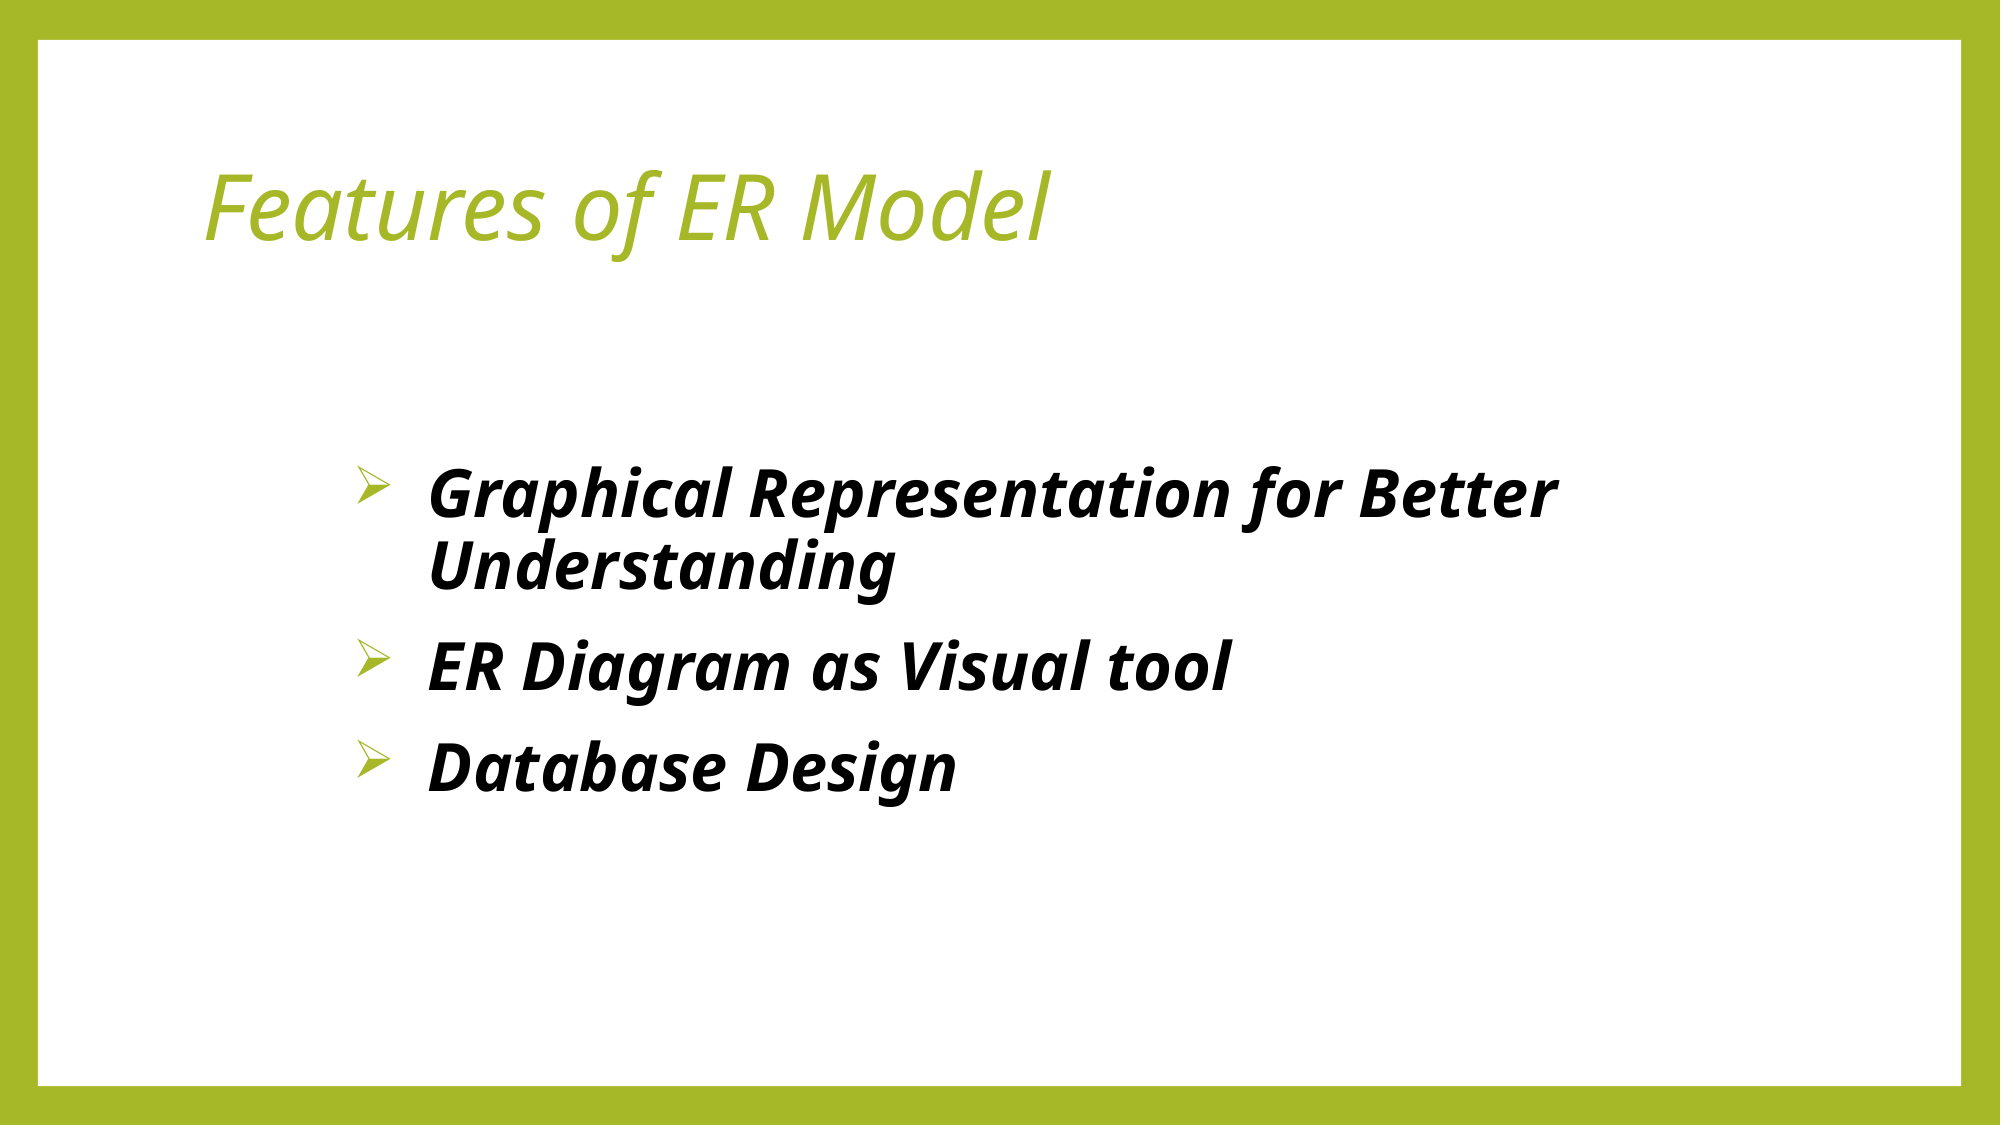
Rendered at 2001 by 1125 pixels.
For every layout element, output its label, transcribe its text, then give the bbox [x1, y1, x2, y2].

title Features of ER Model [187, 99, 1808, 323]
list Graphical Representation for Better Understanding ER Diagram as Visual tool Database Design [337, 452, 1663, 1064]
